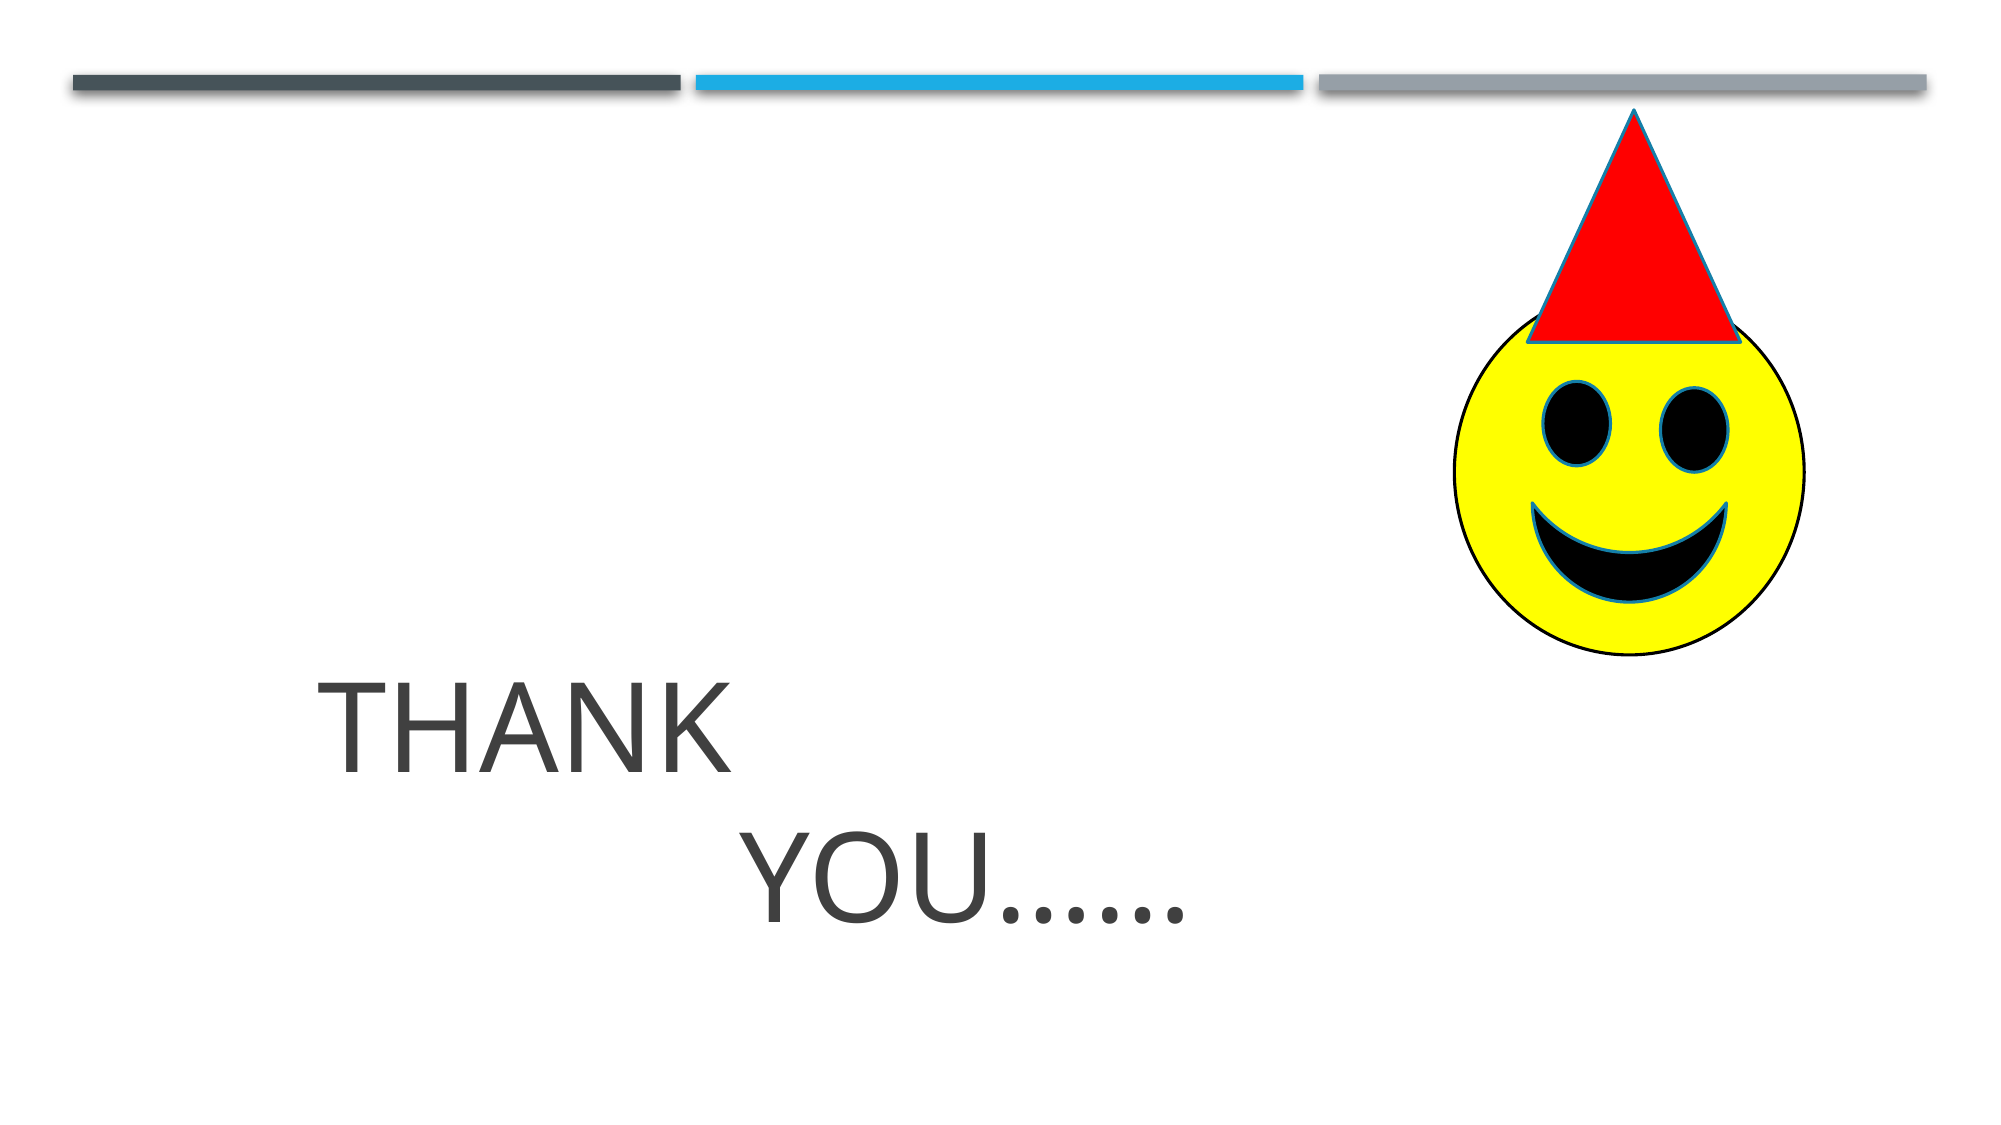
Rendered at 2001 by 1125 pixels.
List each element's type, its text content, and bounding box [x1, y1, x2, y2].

text_box [1525, 108, 1743, 344]
text_box [1541, 379, 1613, 468]
text_box [1530, 501, 1728, 604]
title thank you…… [302, 326, 1822, 955]
text_box [1658, 386, 1730, 474]
text_box [1452, 314, 1806, 657]
